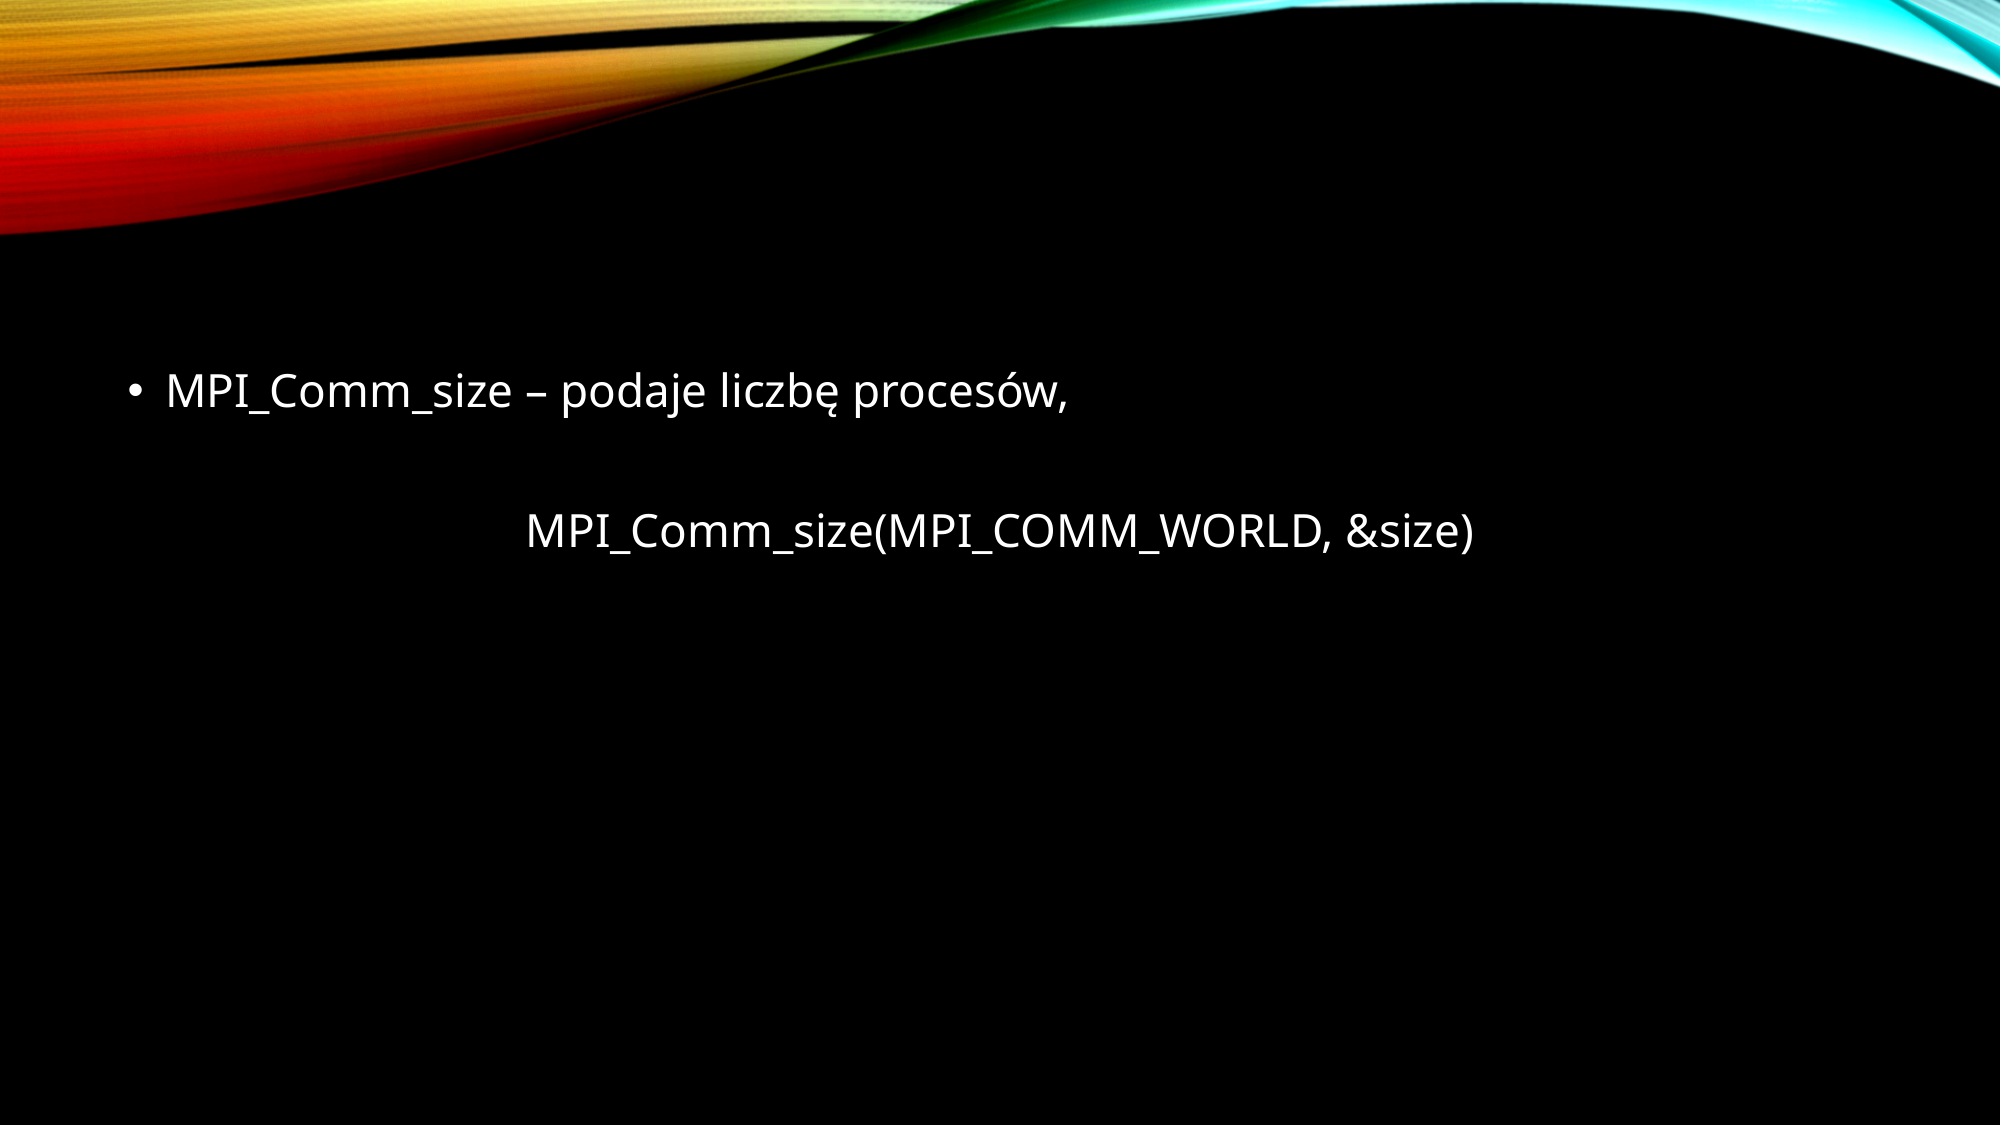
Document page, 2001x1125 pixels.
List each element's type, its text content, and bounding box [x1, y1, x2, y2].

picture [0, 0, 2000, 237]
list MPI_Comm_size – podaje liczbę procesów, MPI_Comm_size(MPI_COMM_WORLD, &size) [112, 360, 1888, 1021]
